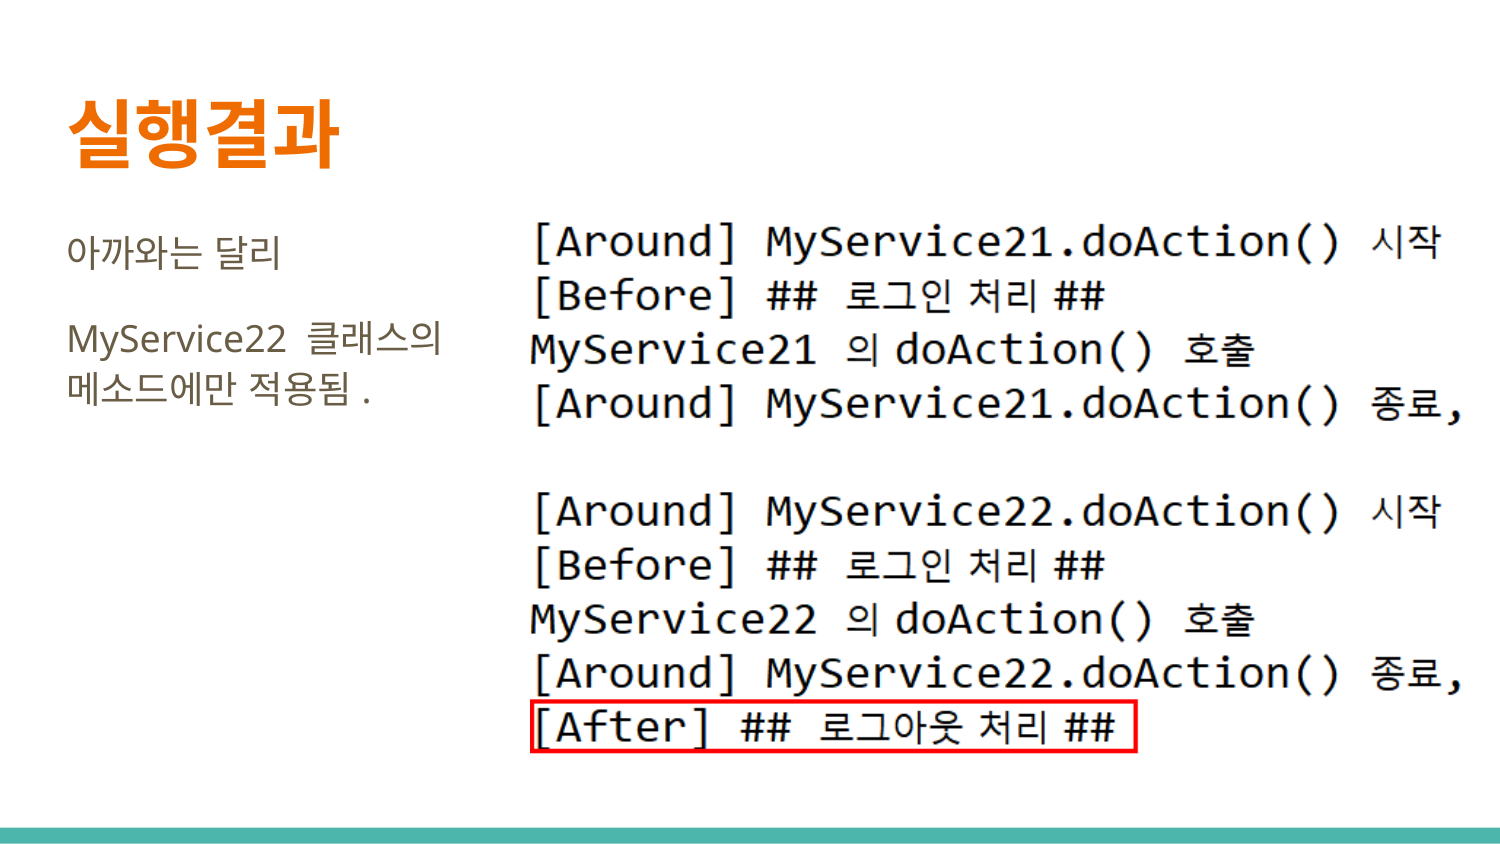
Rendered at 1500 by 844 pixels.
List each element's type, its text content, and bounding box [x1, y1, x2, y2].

picture [530, 213, 1476, 769]
title 실행결과 [51, 72, 1449, 189]
list 아까와는 달리 MyService22 클래스의 메소드에만 적용됨. [51, 207, 506, 750]
